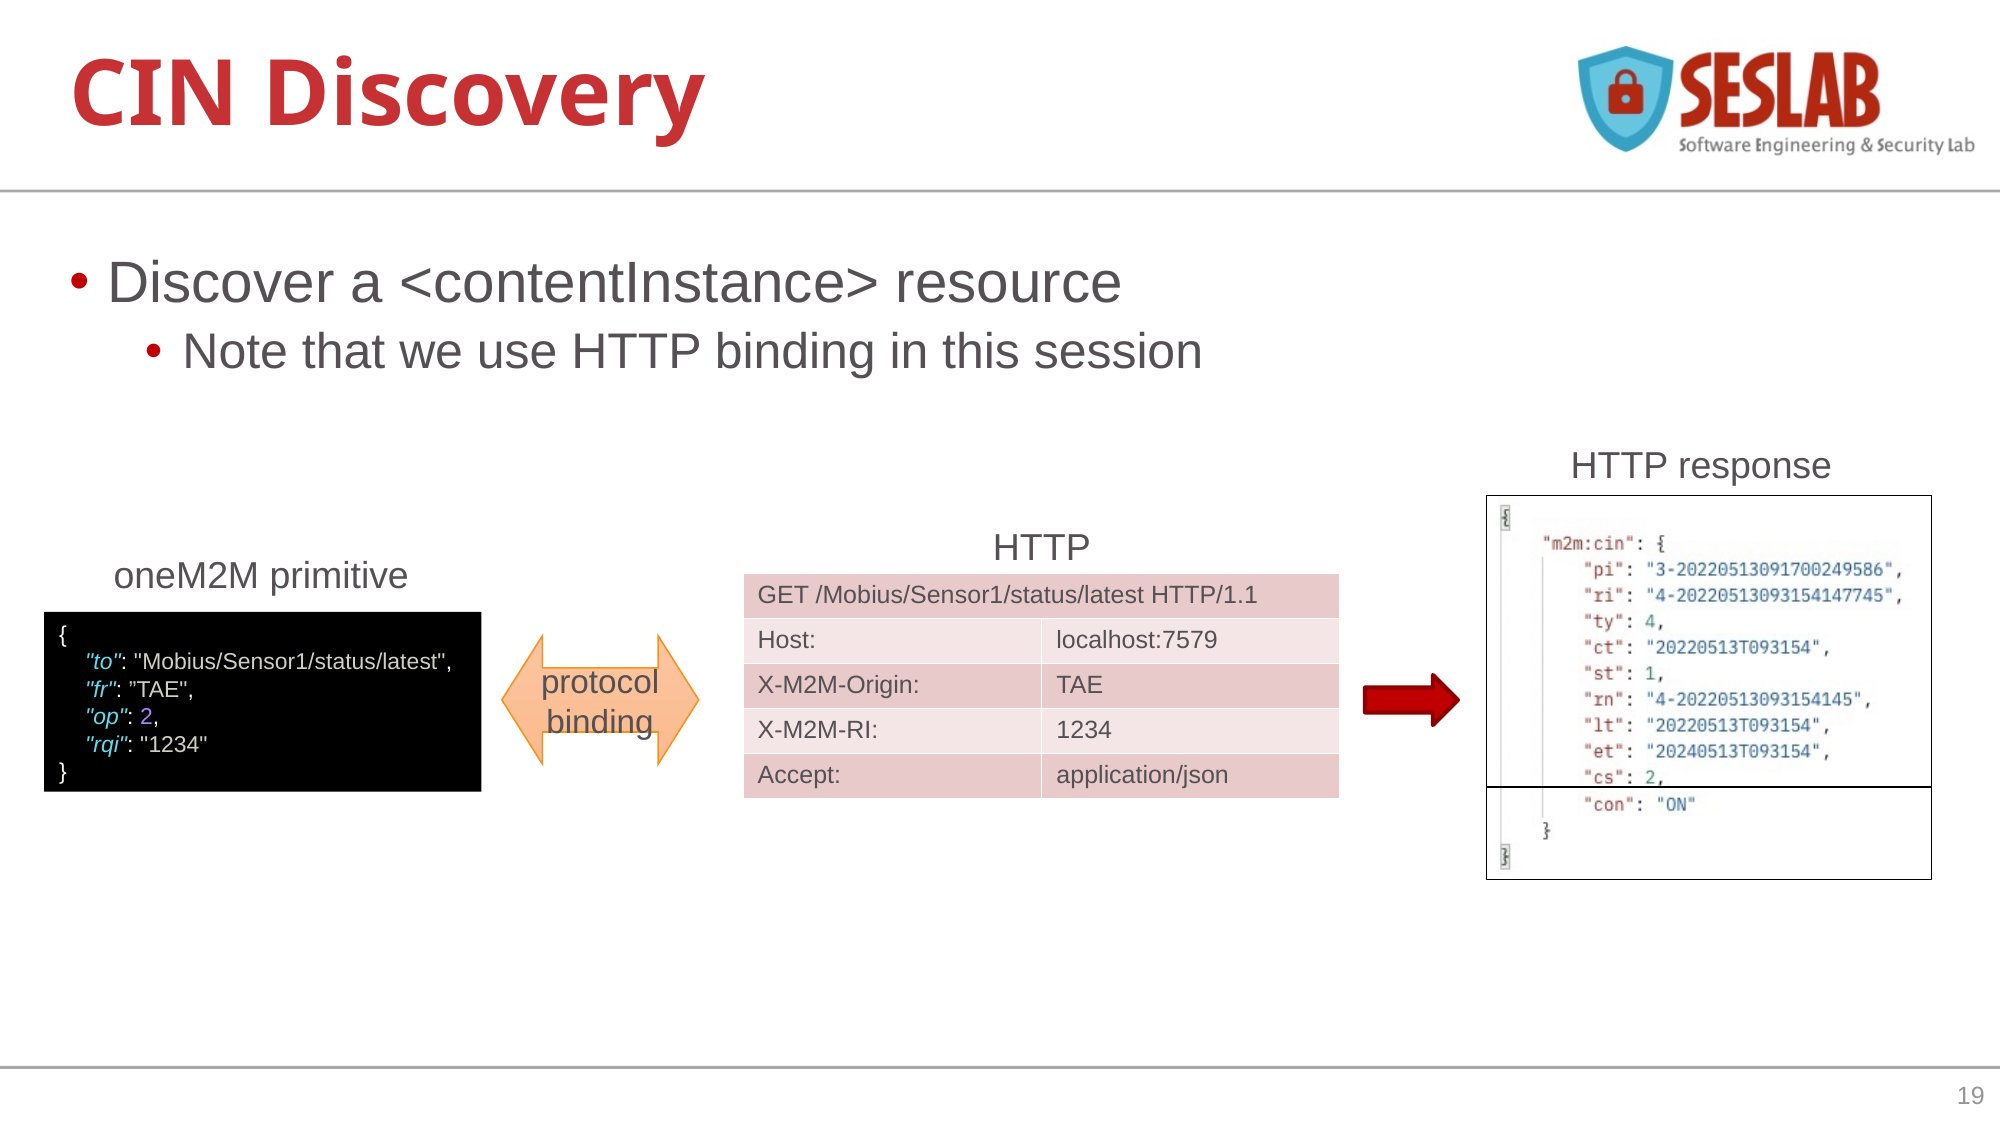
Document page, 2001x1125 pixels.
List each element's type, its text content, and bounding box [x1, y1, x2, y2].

slide_number 19 [1918, 1065, 2000, 1125]
table_cell Host: [744, 619, 1041, 663]
text_box [1362, 673, 1460, 727]
text_box protocol binding [501, 635, 699, 765]
text_box oneM2M primitive [37, 543, 485, 604]
table_header GET /Mobius/Sensor1/status/latest HTTP/1.1 [744, 574, 1339, 618]
text_box HTTP request [923, 515, 1160, 573]
table_cell application/json [1042, 754, 1339, 798]
title CIN Discovery [54, 0, 1343, 193]
table_cell X-M2M-Origin: [744, 664, 1041, 708]
text_box HTTP response [1496, 433, 1906, 494]
list Discover a <contentInstance> resource Note that we use HTTP binding in this session [54, 245, 1780, 514]
table_cell Accept: [744, 754, 1041, 798]
text_box { "to": "Mobius/Sensor1/status/latest", "fr": ”TAE", "op": 2, "rqi": "1234" } [44, 611, 482, 792]
picture [1485, 495, 1933, 881]
table_cell 1234 [1042, 709, 1339, 753]
table_cell X-M2M-RI: [744, 709, 1041, 753]
table_cell localhost:7579 [1042, 619, 1339, 663]
picture [1570, 38, 1989, 164]
table_cell TAE [1042, 664, 1339, 708]
